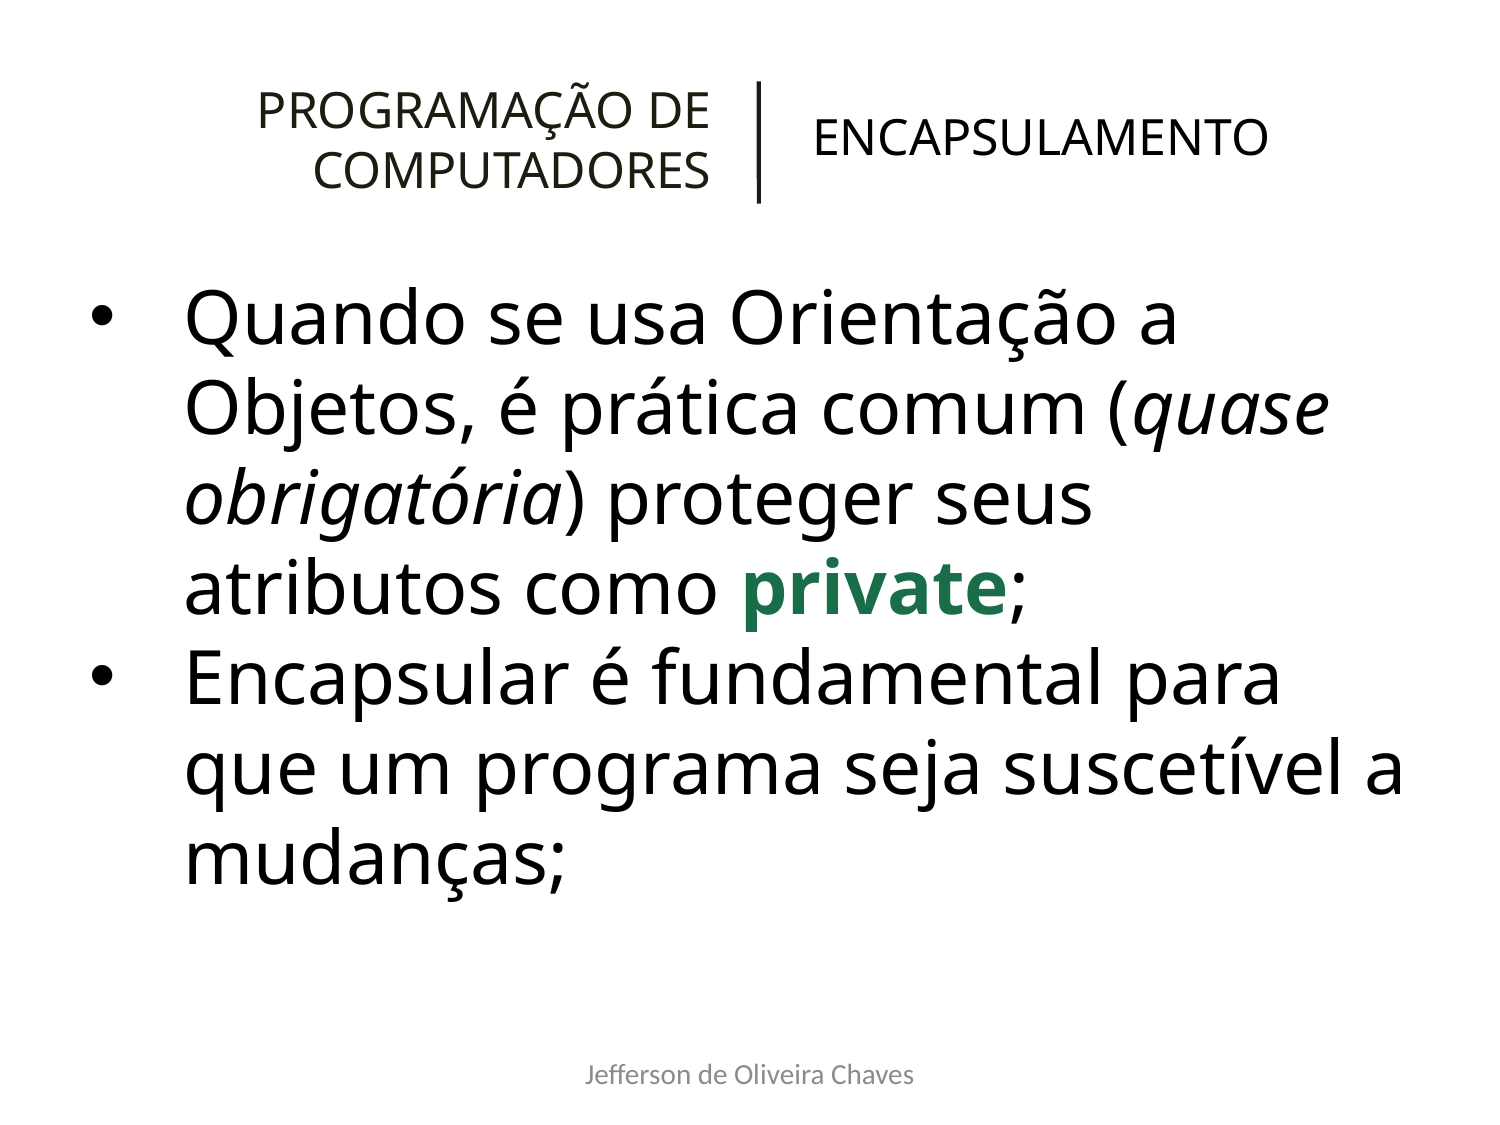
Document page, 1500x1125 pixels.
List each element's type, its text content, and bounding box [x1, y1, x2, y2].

text_box Jefferson de Oliveira Chaves [512, 1042, 988, 1103]
text_box ENCAPSULAMENTO [797, 47, 1425, 225]
text_box Quando se usa Orientação a Objetos, é prática comum (quase obrigatória) proteger seus atributos como private; Encapsular é fundamental para que um programa seja suscetível a mudanças; [75, 262, 1425, 1024]
text_box PROGRAMAÇÃO DE COMPUTADORES [75, 45, 727, 233]
